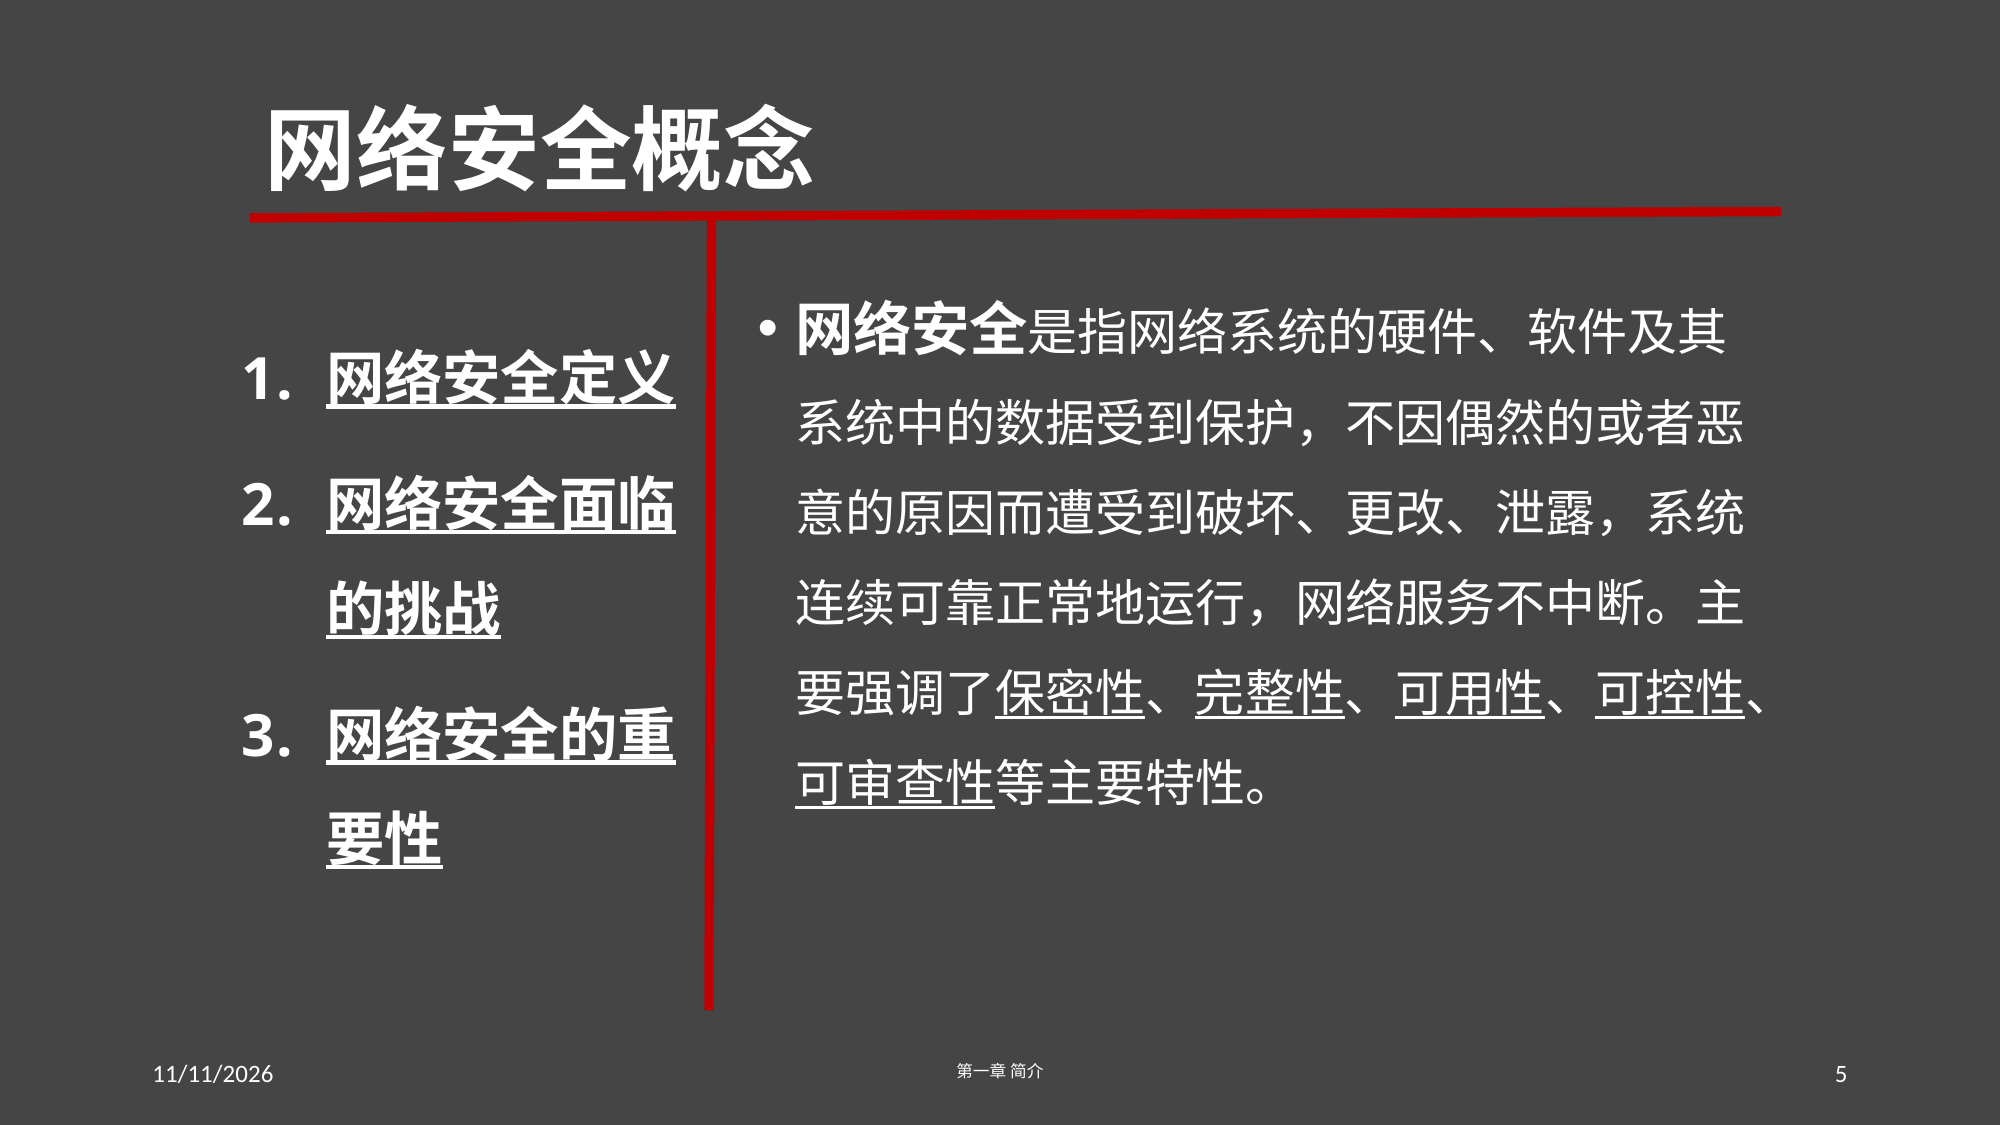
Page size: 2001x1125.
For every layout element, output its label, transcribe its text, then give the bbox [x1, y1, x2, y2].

list 网络安全是指网络系统的硬件、软件及其系统中的数据受到保护，不因偶然的或者恶意的原因而遭受到破坏、更改、泄露，系统连续可靠正常地运行，网络服务不中断。主要强调了保密性、完整性、可用性、可控性、可审查性等主要特性。 [742, 249, 1782, 1011]
title 网络安全概念 [249, 99, 1782, 318]
footer 第一章 简介 [662, 1042, 1338, 1103]
list 网络安全定义 网络安全面临的挑战 网络安全的重要性 [226, 299, 708, 1014]
slide_number 5 [1412, 1042, 1863, 1103]
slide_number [137, 1042, 588, 1103]
